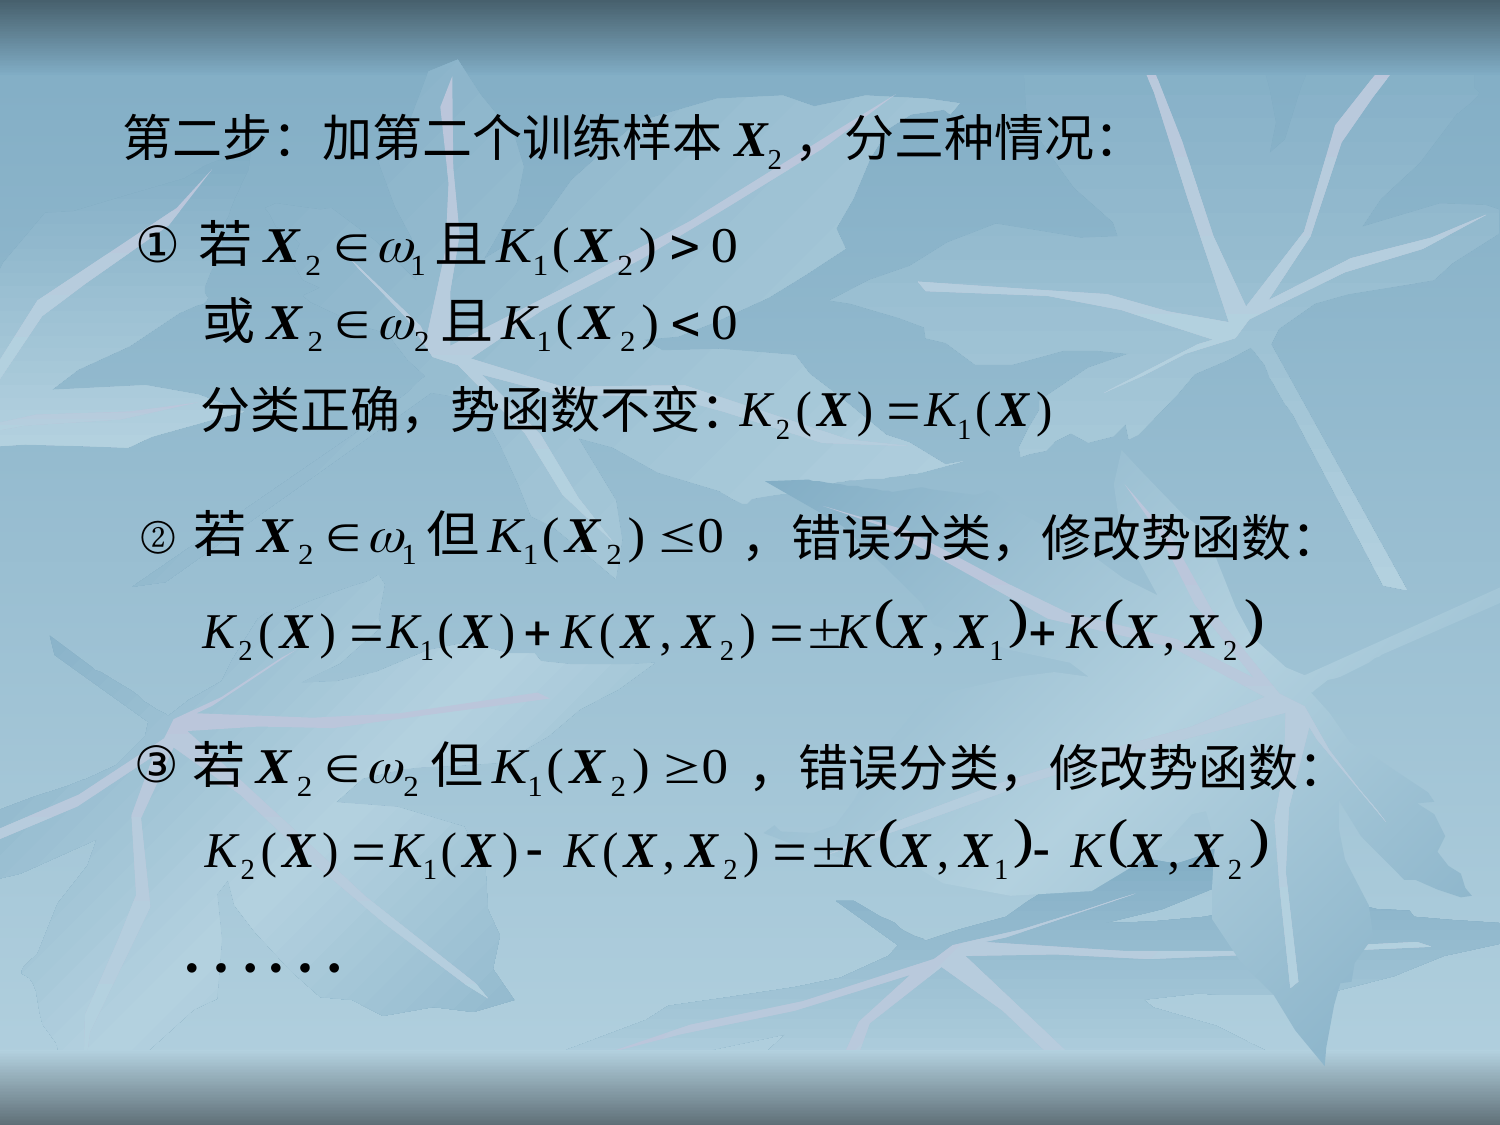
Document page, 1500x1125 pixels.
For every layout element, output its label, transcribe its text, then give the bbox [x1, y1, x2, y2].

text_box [118, 495, 1357, 575]
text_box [192, 212, 746, 284]
text_box ，错误分类，修改势函数： [734, 728, 1364, 804]
text_box ① [120, 205, 201, 280]
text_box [195, 817, 1271, 889]
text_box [193, 598, 1264, 670]
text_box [185, 370, 1062, 448]
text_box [196, 289, 745, 361]
text_box ③ [119, 725, 208, 801]
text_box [185, 733, 739, 805]
text_box 第二步：加第二个训练样本X2，分三种情况： [107, 99, 1159, 183]
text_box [174, 950, 357, 994]
